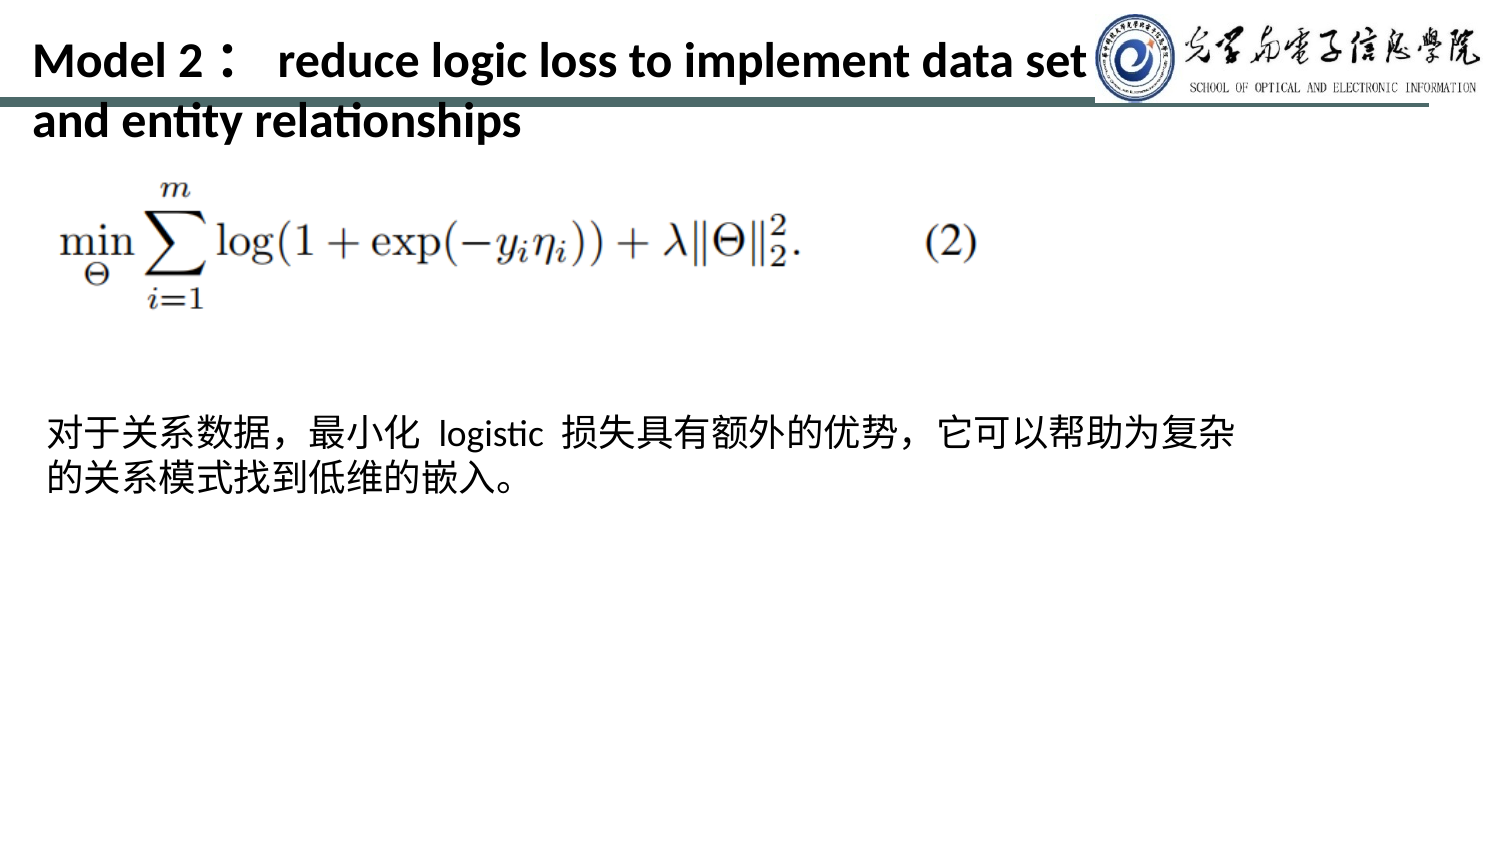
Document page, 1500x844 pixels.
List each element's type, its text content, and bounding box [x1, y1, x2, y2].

picture [45, 180, 998, 324]
text_box Model 2：reduce logic loss to implement data set and entity relationships [17, 103, 1115, 156]
picture [1095, 14, 1483, 103]
text_box 对于关系数据，最小化 logistic 损失具有额外的优势，它可以帮助为复杂的关系模式找到低维的嵌入。 [31, 401, 1253, 506]
text_box Model 2：reduce logic loss to implement data set and entity relationships [17, 20, 1095, 102]
